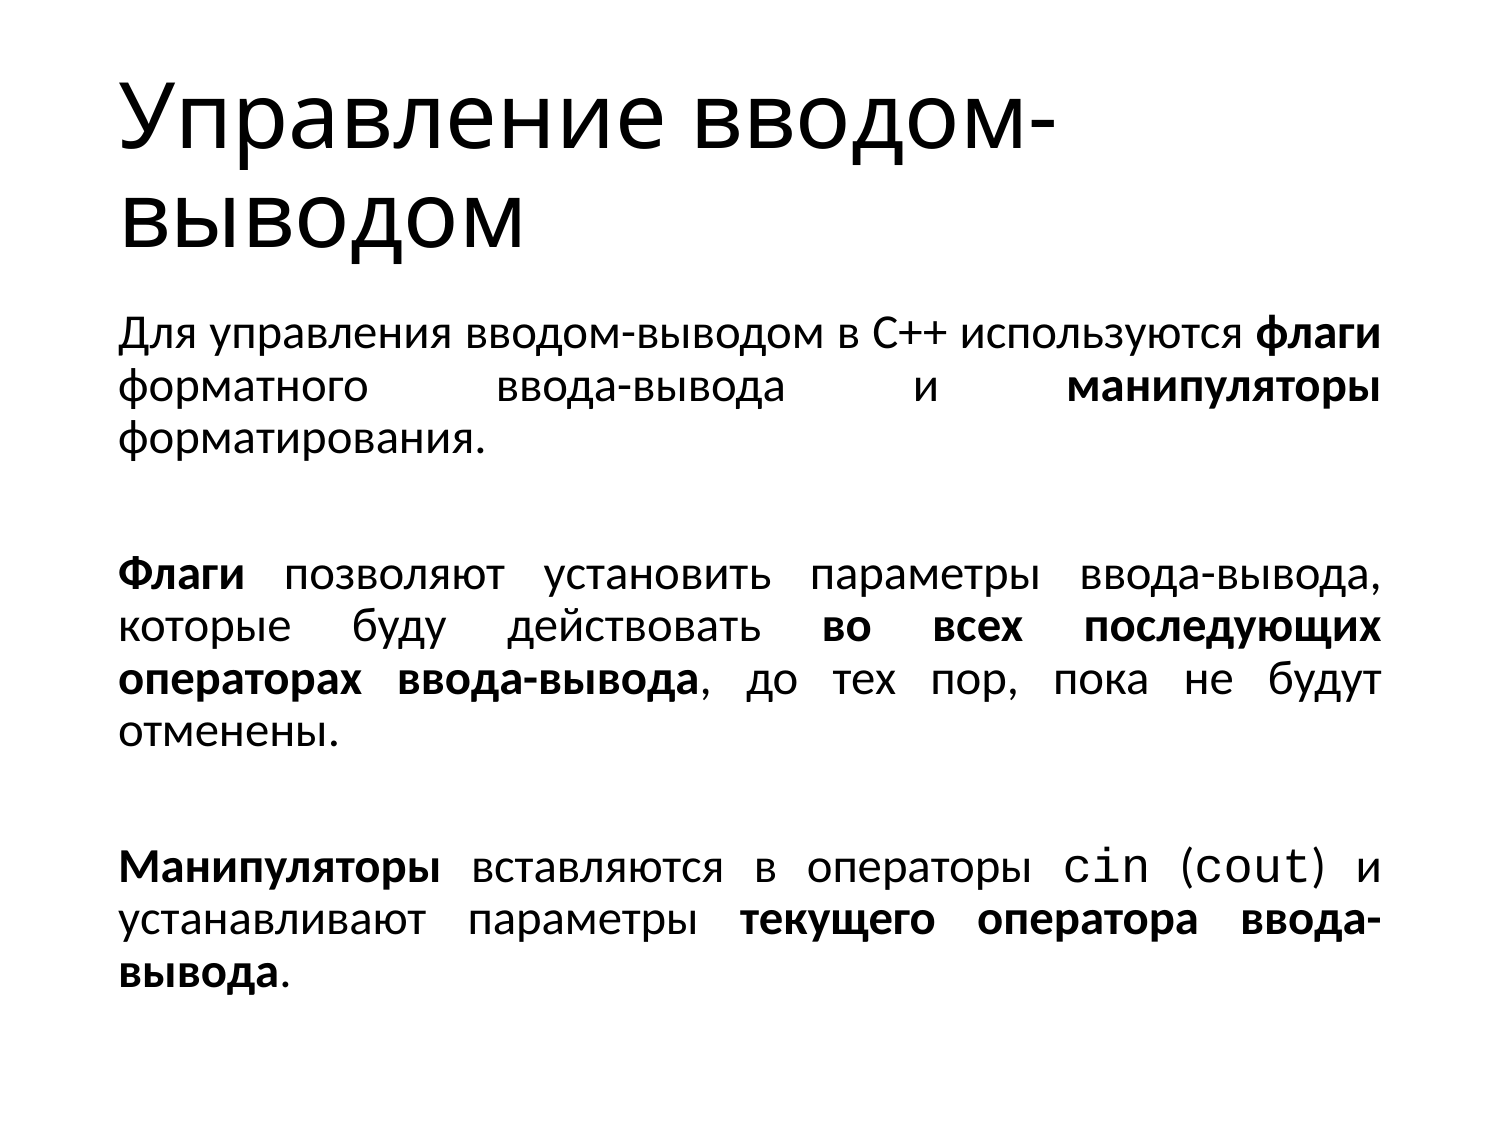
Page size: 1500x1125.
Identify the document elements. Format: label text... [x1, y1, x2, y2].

list Для управления вводом-выводом в C++ используются флаги форматного ввода-вывода и манипуляторы форматирования. Флаги позволяют установить параметры ввода-вывода, которые буду действовать во всех последующих операторах ввода-вывода, до тех пор, пока не будут отменены. Манипуляторы вставляются в операторы cin (cout) и устанавливают параметры текущего оператора ввода-вывода. [103, 299, 1397, 1014]
title Управление вводом-выводом [103, 59, 1397, 278]
